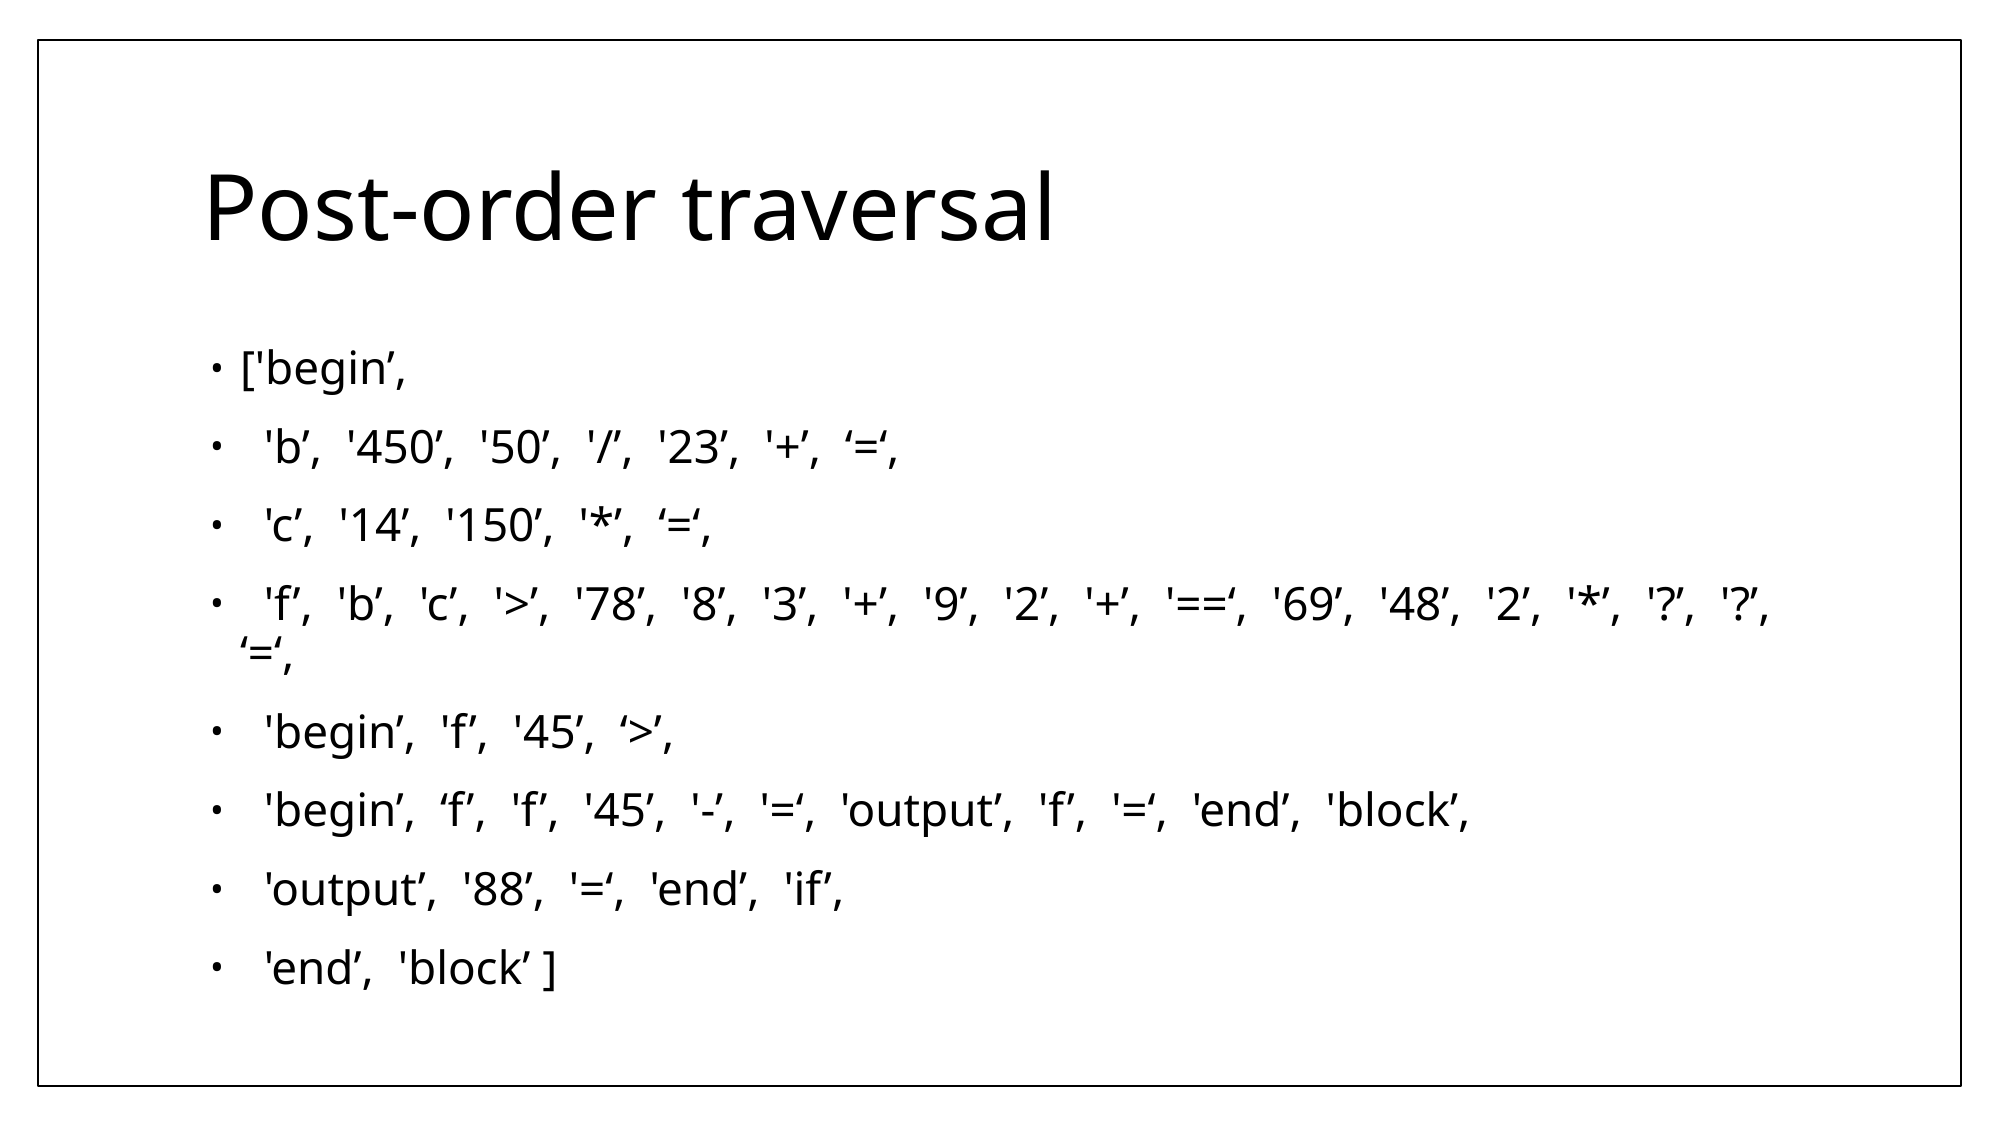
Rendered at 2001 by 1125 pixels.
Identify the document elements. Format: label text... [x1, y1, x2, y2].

title Post-order traversal [187, 99, 1808, 323]
list ['begin’, 'b’, '450’, '50’, '/’, '23’, '+’, ‘=‘, 'c’, '14’, '150’, '*’, ‘=‘, 'f’, 'b’, 'c’, '>’, '78’, '8’, '3’, '+’, '9’, '2’, '+’, '==‘, '69’, '48’, '2’, '*’, '?’, '?’, ‘=‘, 'begin’, 'f’, '45’, ‘>’, 'begin’, ‘f’, 'f’, '45’, '-’, '=‘, 'output’, 'f’, '=‘, 'end’, 'block’, 'output’, '88’, '=‘, 'end’, 'if’, 'end’, 'block’ ] [187, 337, 1808, 1000]
